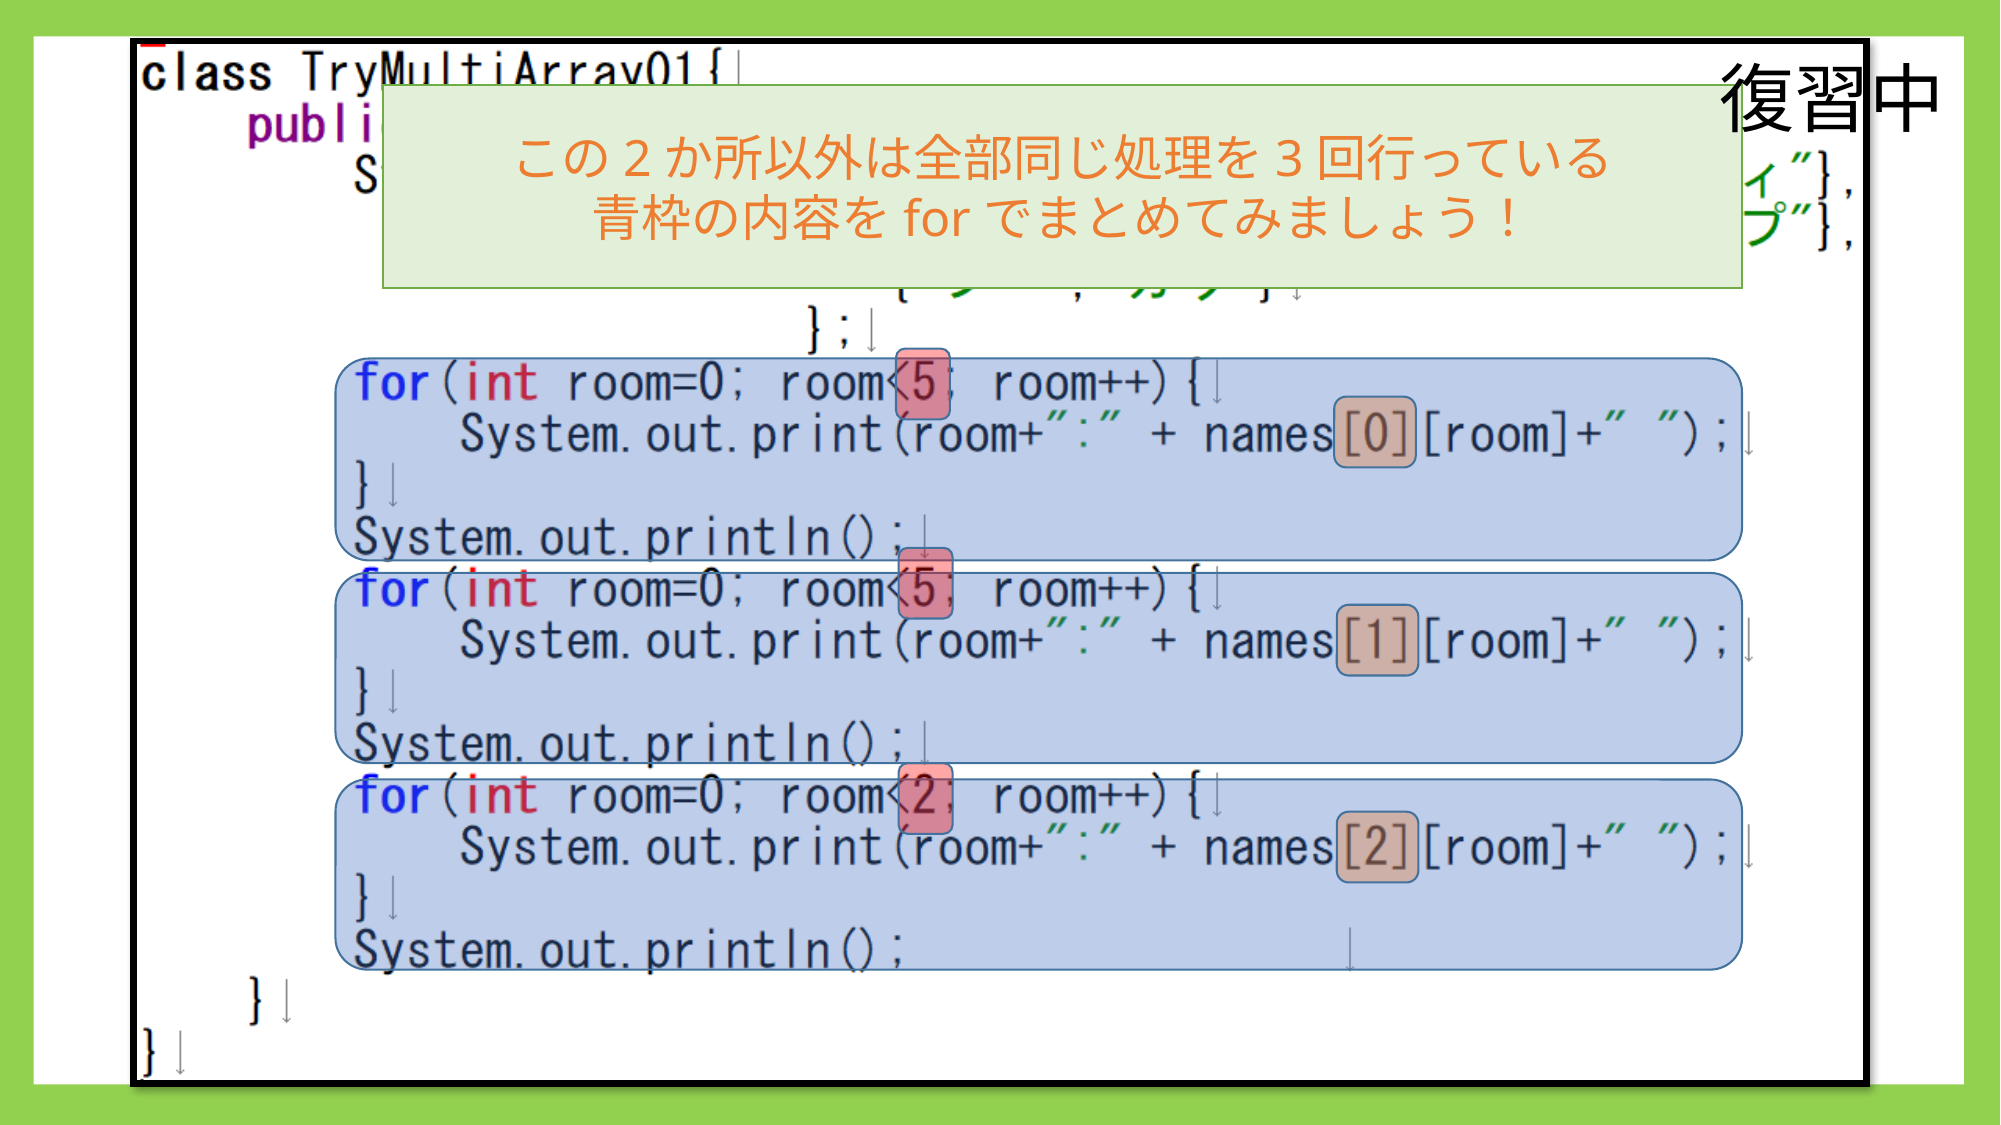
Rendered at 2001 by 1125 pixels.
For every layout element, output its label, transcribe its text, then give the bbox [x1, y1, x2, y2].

text_box 復習中 [1864, 44, 1960, 150]
picture [136, 44, 1864, 1081]
